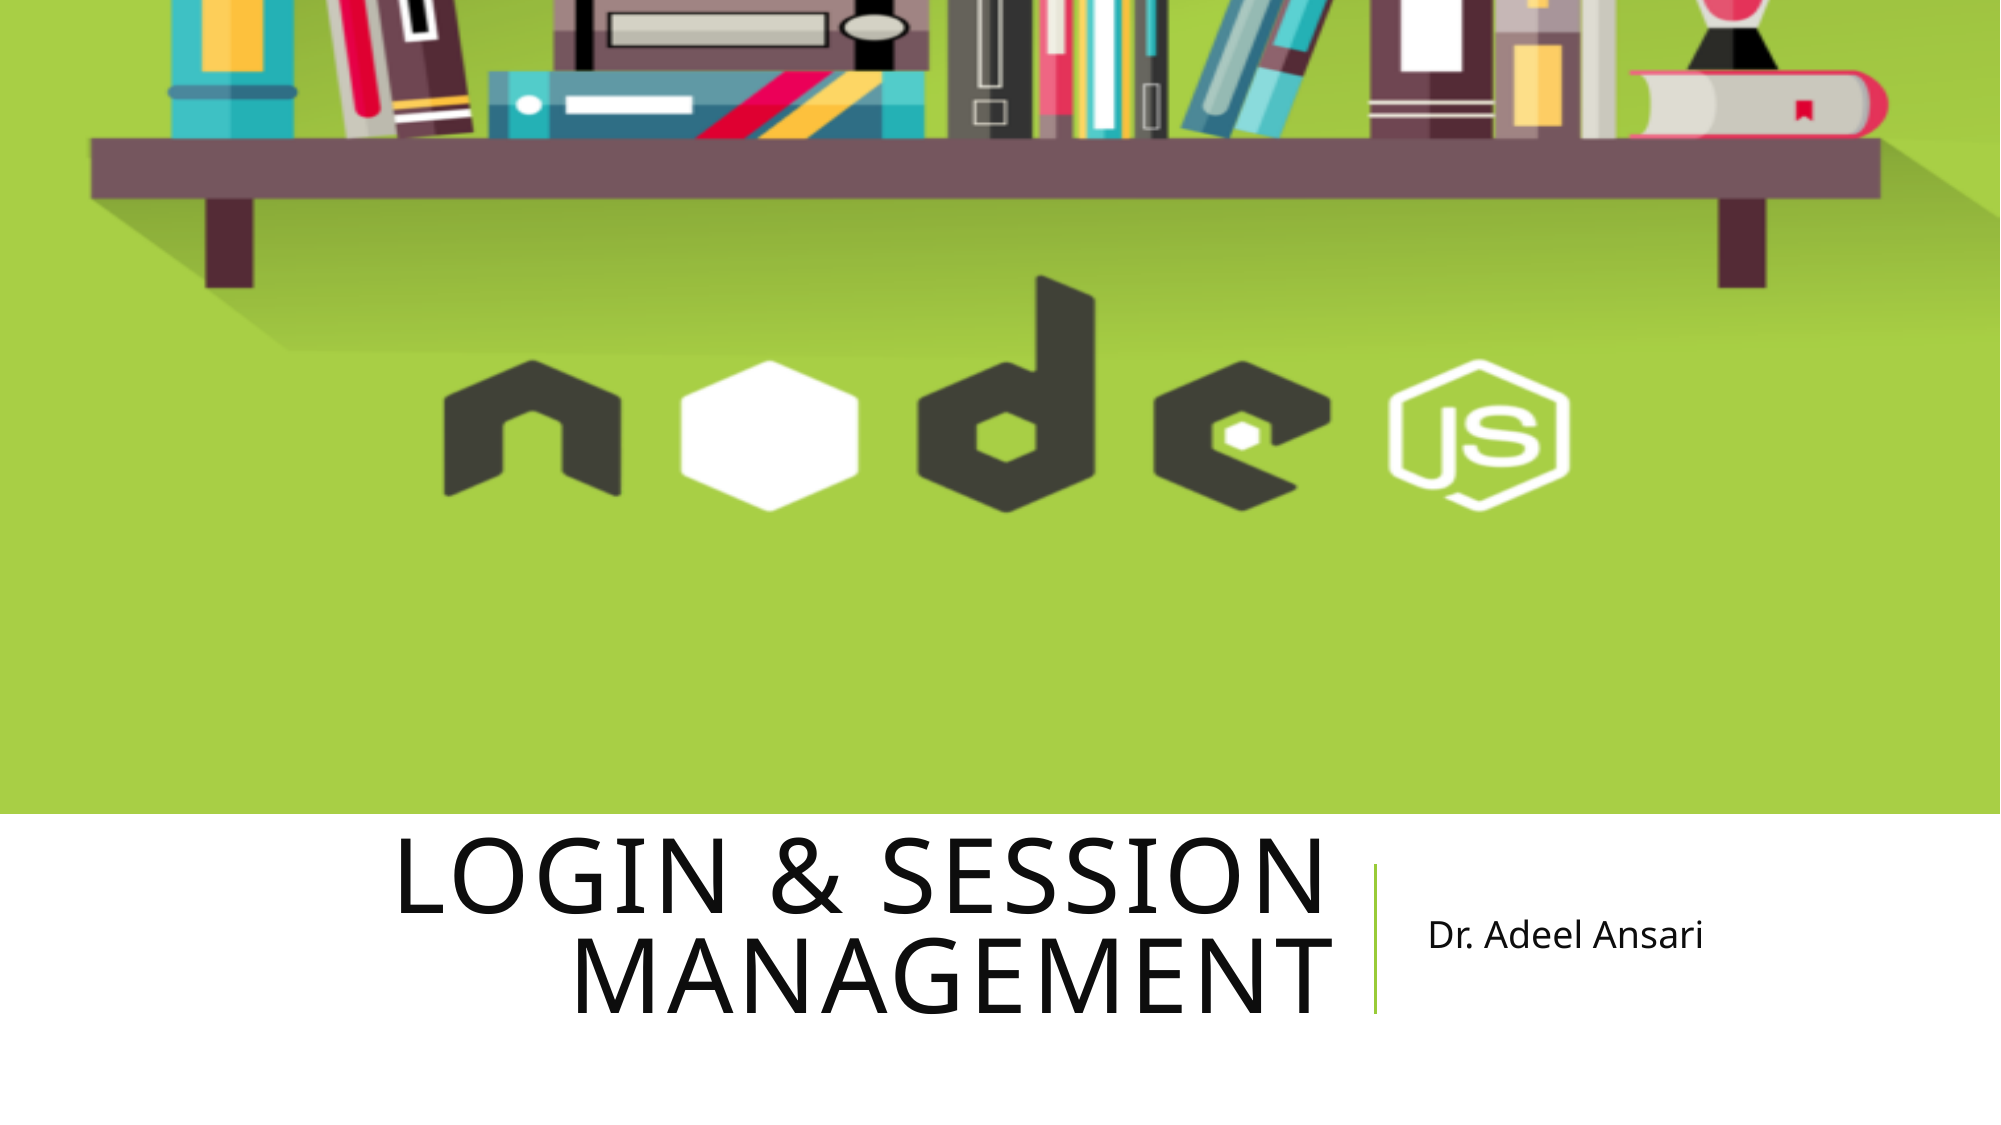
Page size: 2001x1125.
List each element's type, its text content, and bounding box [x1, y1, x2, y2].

title Login & session Management [75, 813, 1350, 1054]
subtitle Dr. Adeel Ansari [1412, 813, 1938, 1054]
picture [0, 0, 2000, 814]
